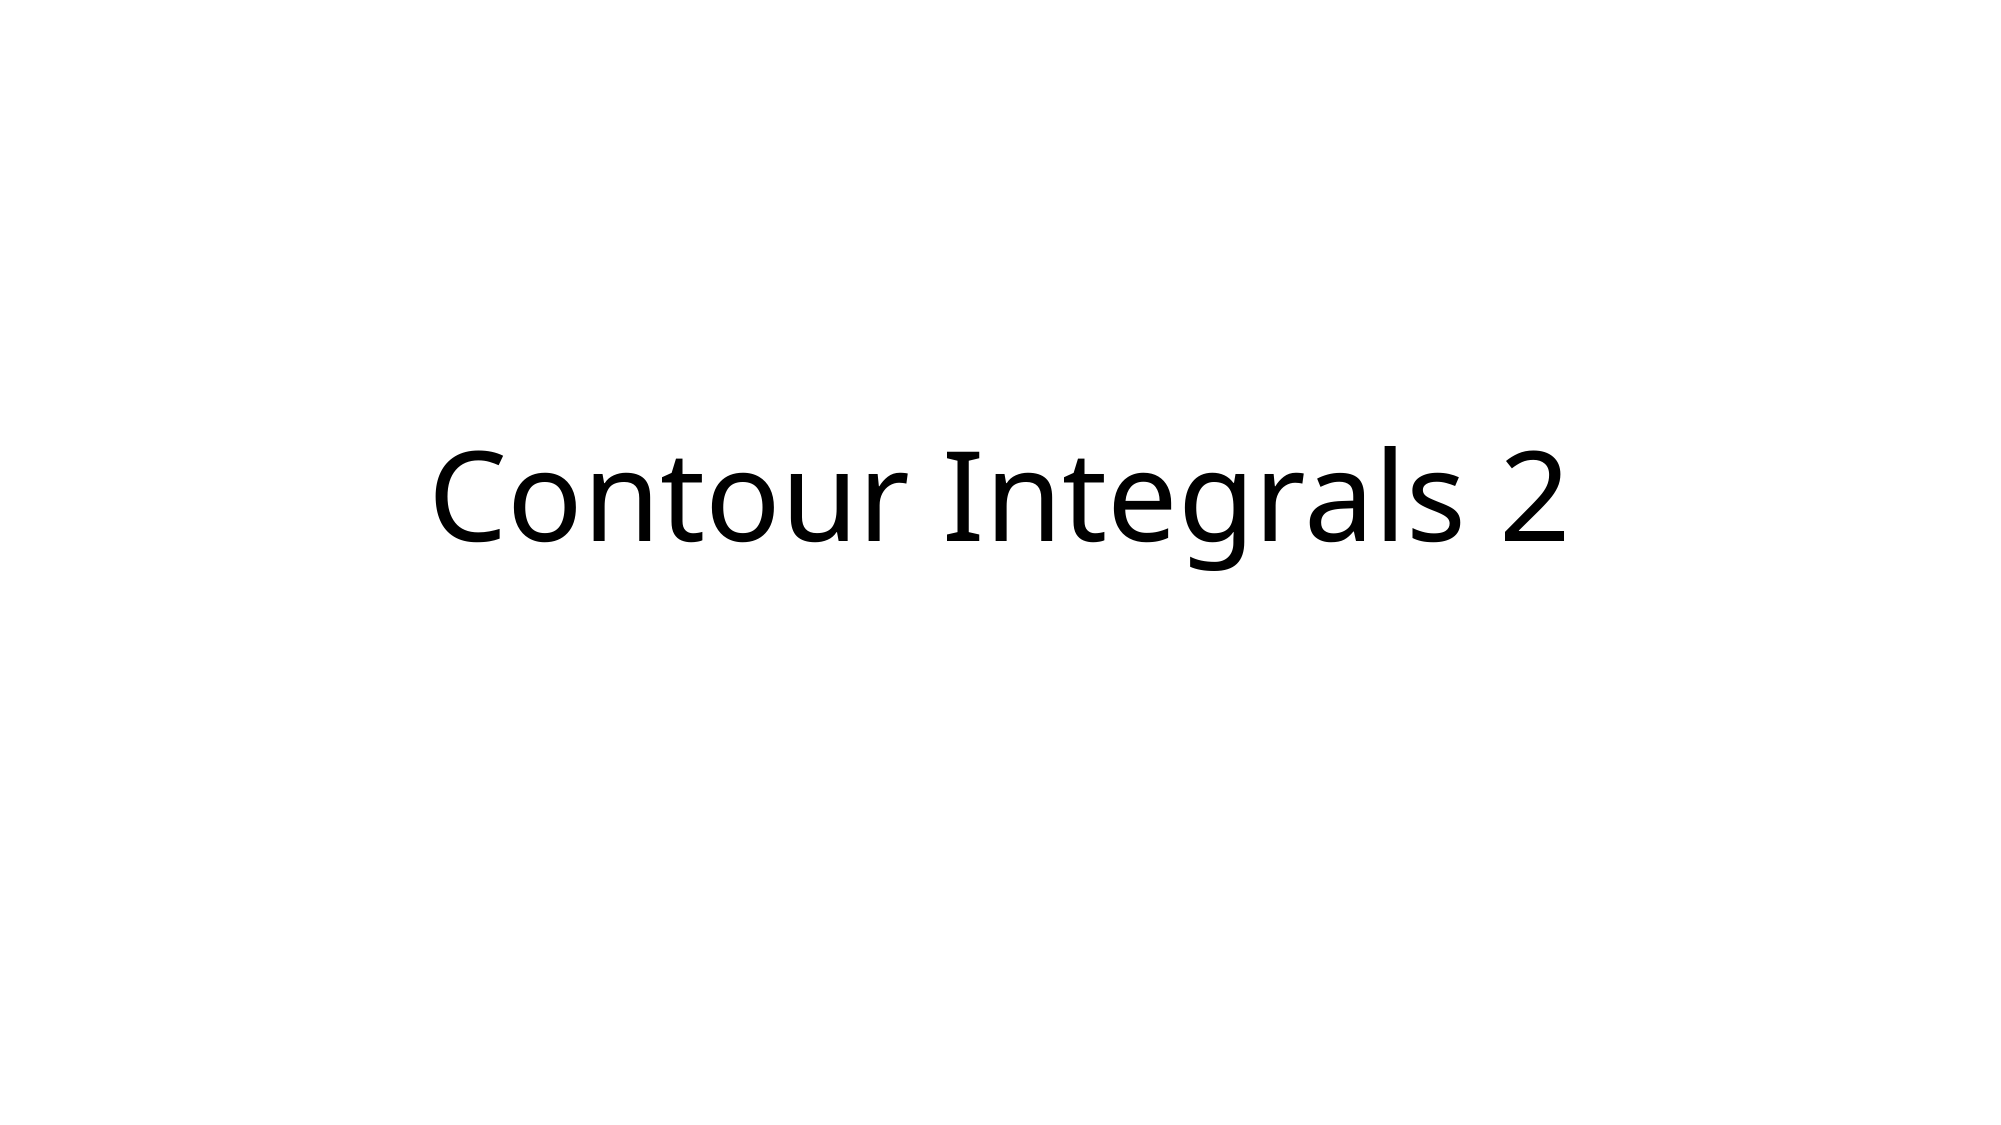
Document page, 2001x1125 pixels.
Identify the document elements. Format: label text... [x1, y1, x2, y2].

title Contour Integrals 2 [249, 184, 1750, 576]
